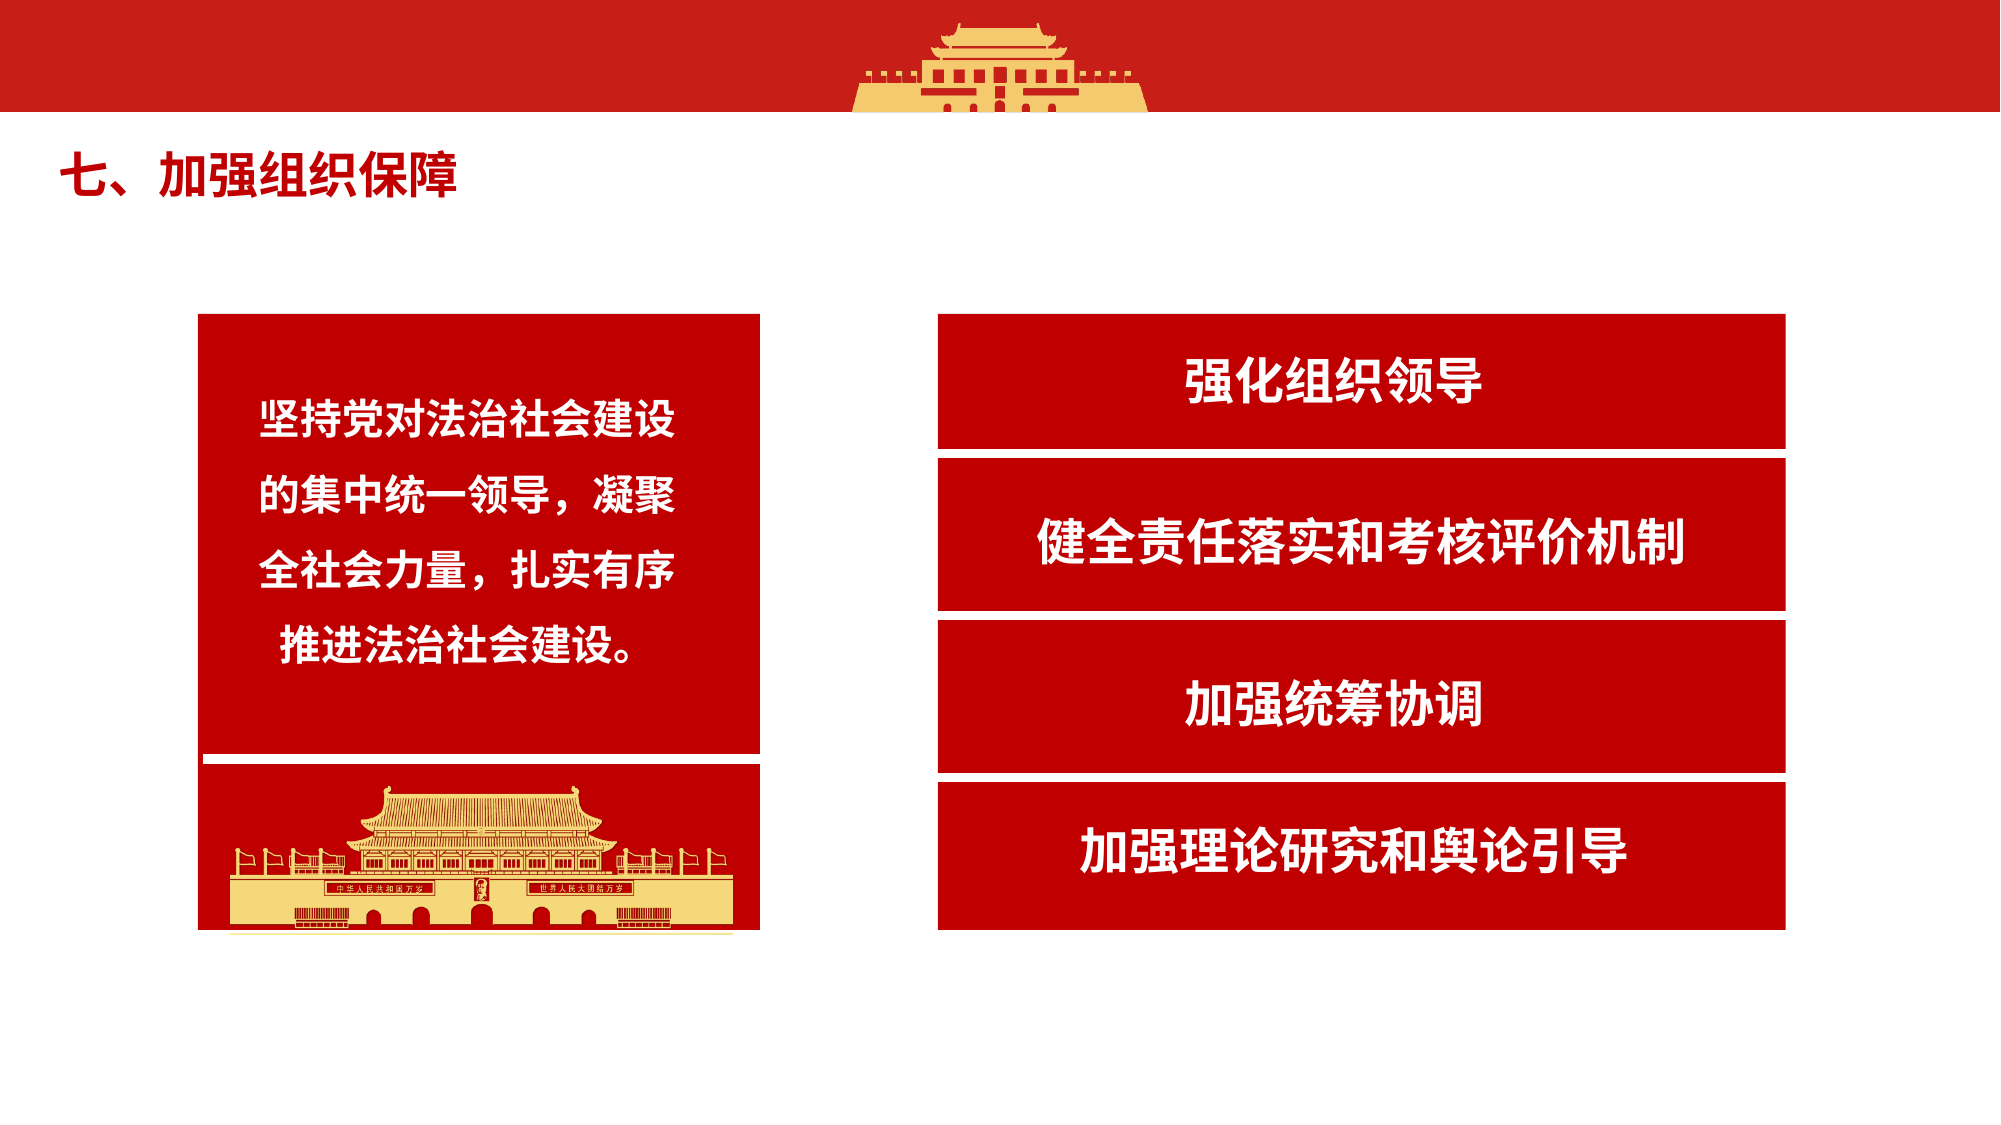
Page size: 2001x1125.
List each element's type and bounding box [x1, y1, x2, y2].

text_box [904, 313, 1786, 930]
picture [835, 0, 1165, 163]
text_box [197, 313, 760, 935]
